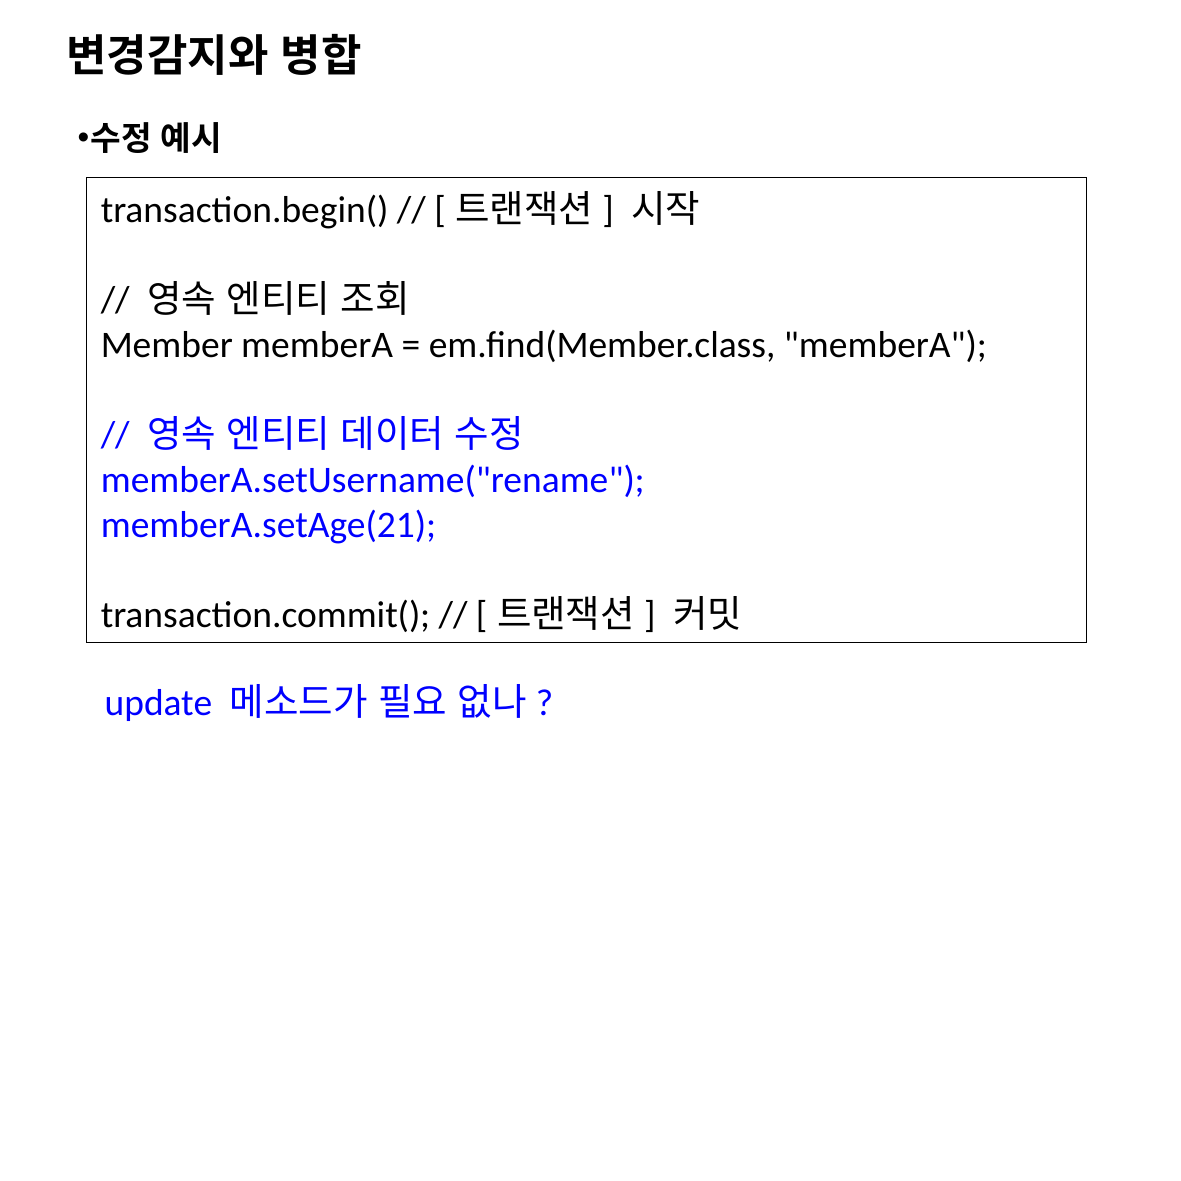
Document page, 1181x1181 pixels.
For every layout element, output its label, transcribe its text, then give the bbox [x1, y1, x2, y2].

title 변경감지와 병합 [51, 27, 1070, 87]
text_box transaction.begin() // [트랜잭션] 시작 // 영속 엔티티 조회 Member memberA = em.find(Member.class, "memberA"); // 영속 엔티티 데이터 수정 memberA.setUsername("rename"); memberA.setAge(21); transaction.commit(); // [트랜잭션] 커밋 [86, 177, 1087, 643]
text_box update 메소드가 필요 없나? [89, 670, 569, 731]
list 수정 예시 [62, 93, 1136, 1144]
